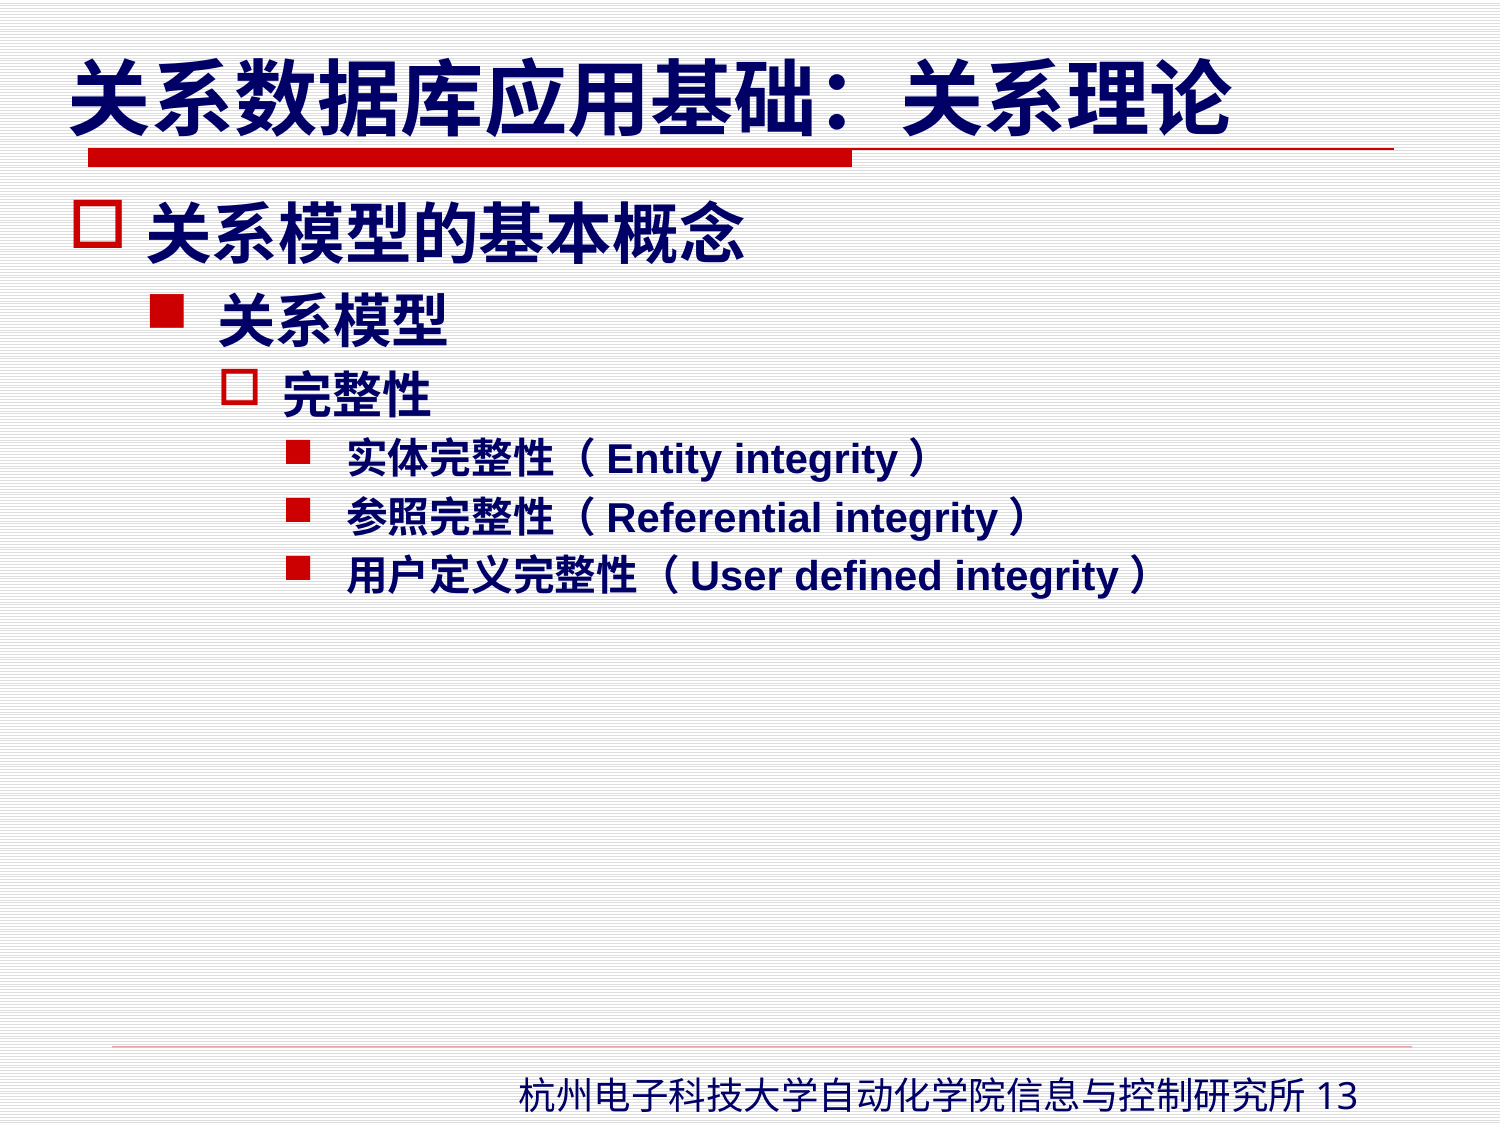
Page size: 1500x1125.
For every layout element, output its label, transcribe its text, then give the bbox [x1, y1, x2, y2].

list 关系模型的基本概念 关系模型 完整性 实体完整性（Entity integrity） 参照完整性（Referential integrity） 用户定义完整性（User defined integrity） [53, 184, 1453, 1067]
